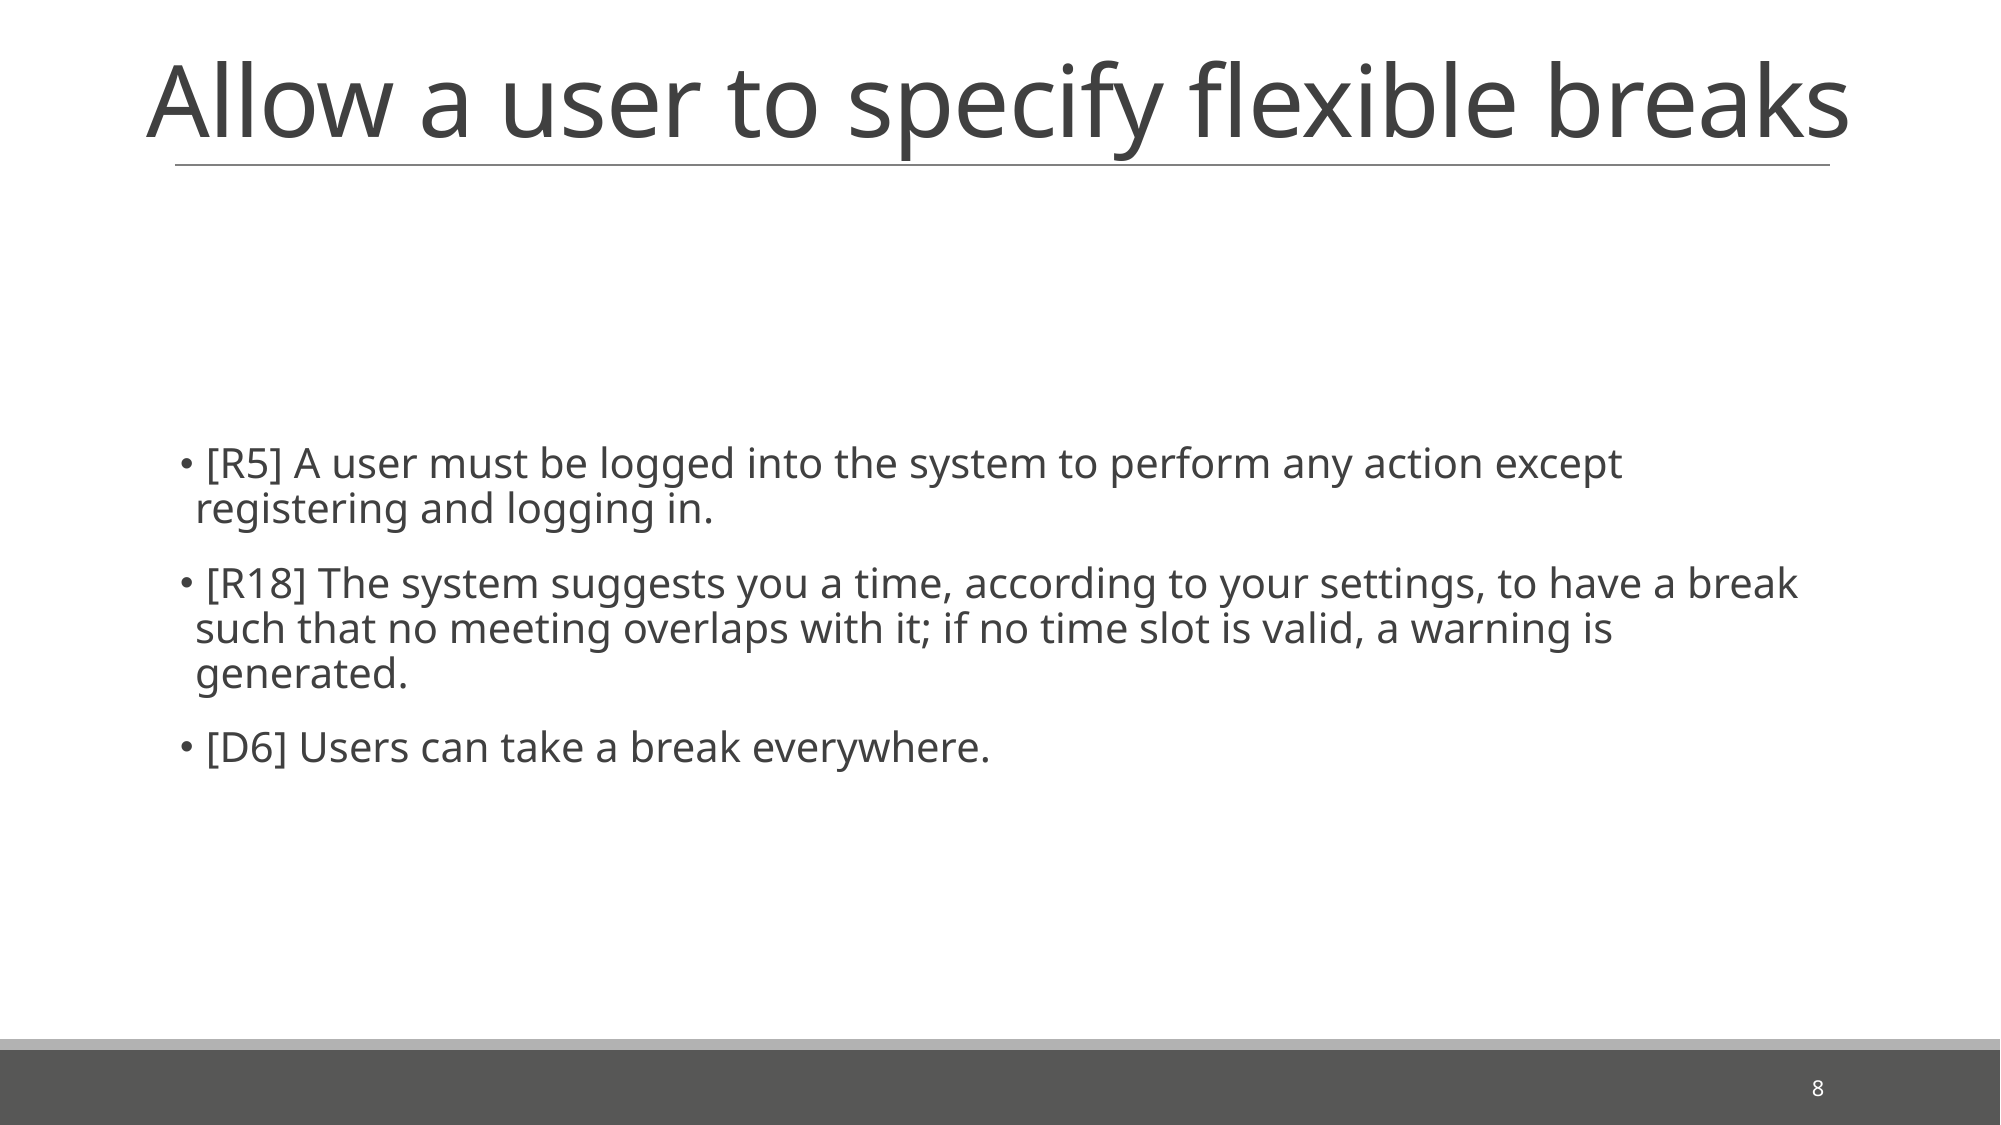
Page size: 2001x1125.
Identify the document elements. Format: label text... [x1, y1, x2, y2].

slide_number 8 [1624, 1059, 1840, 1120]
title Allow a user to specify flexible breaks [0, 0, 2000, 165]
list [R5] A user must be logged into the system to perform any action except registering and logging in. [R18] The system suggests you a time, according to your settings, to have a break such that no meeting overlaps with it; if no time slot is valid, a warning is generated. [D6] Users can take a break everywhere. [180, 191, 1830, 1023]
